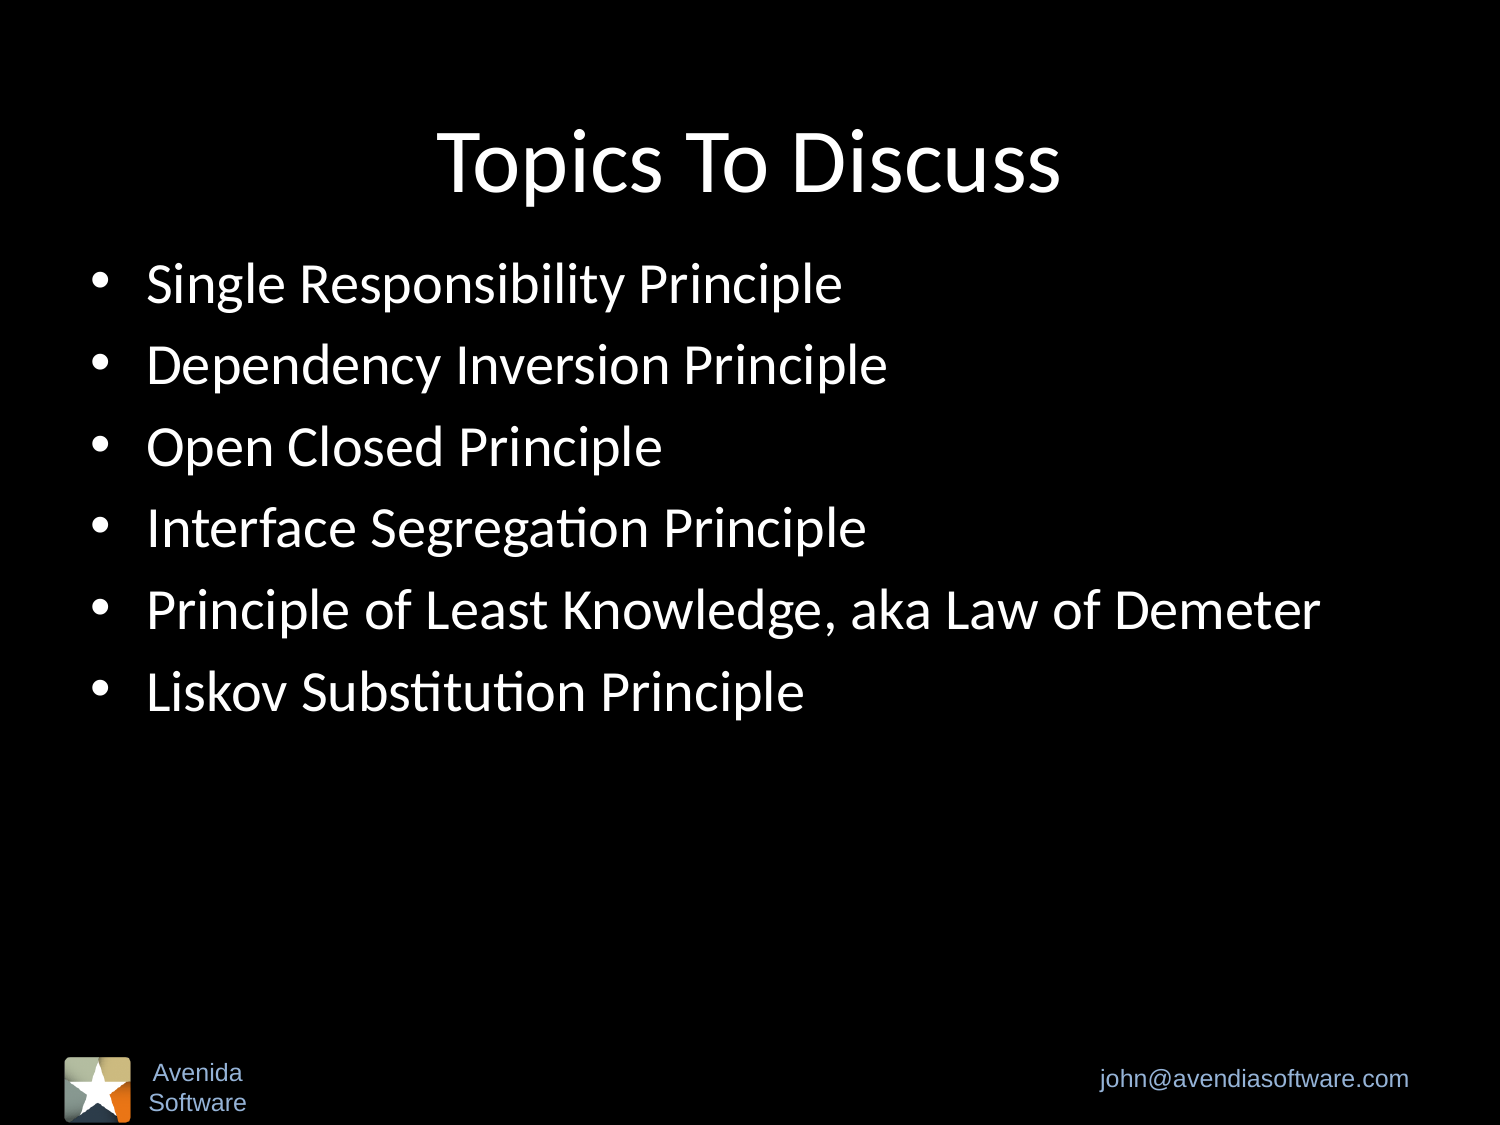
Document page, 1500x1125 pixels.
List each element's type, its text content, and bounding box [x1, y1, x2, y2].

picture [61, 1054, 133, 1125]
list Single Responsibility Principle Dependency Inversion Principle Open Closed Principle Interface Segregation Principle Principle of Least Knowledge, aka Law of Demeter Liskov Substitution Principle [75, 237, 1425, 1088]
title Topics To Discuss [75, 62, 1425, 237]
